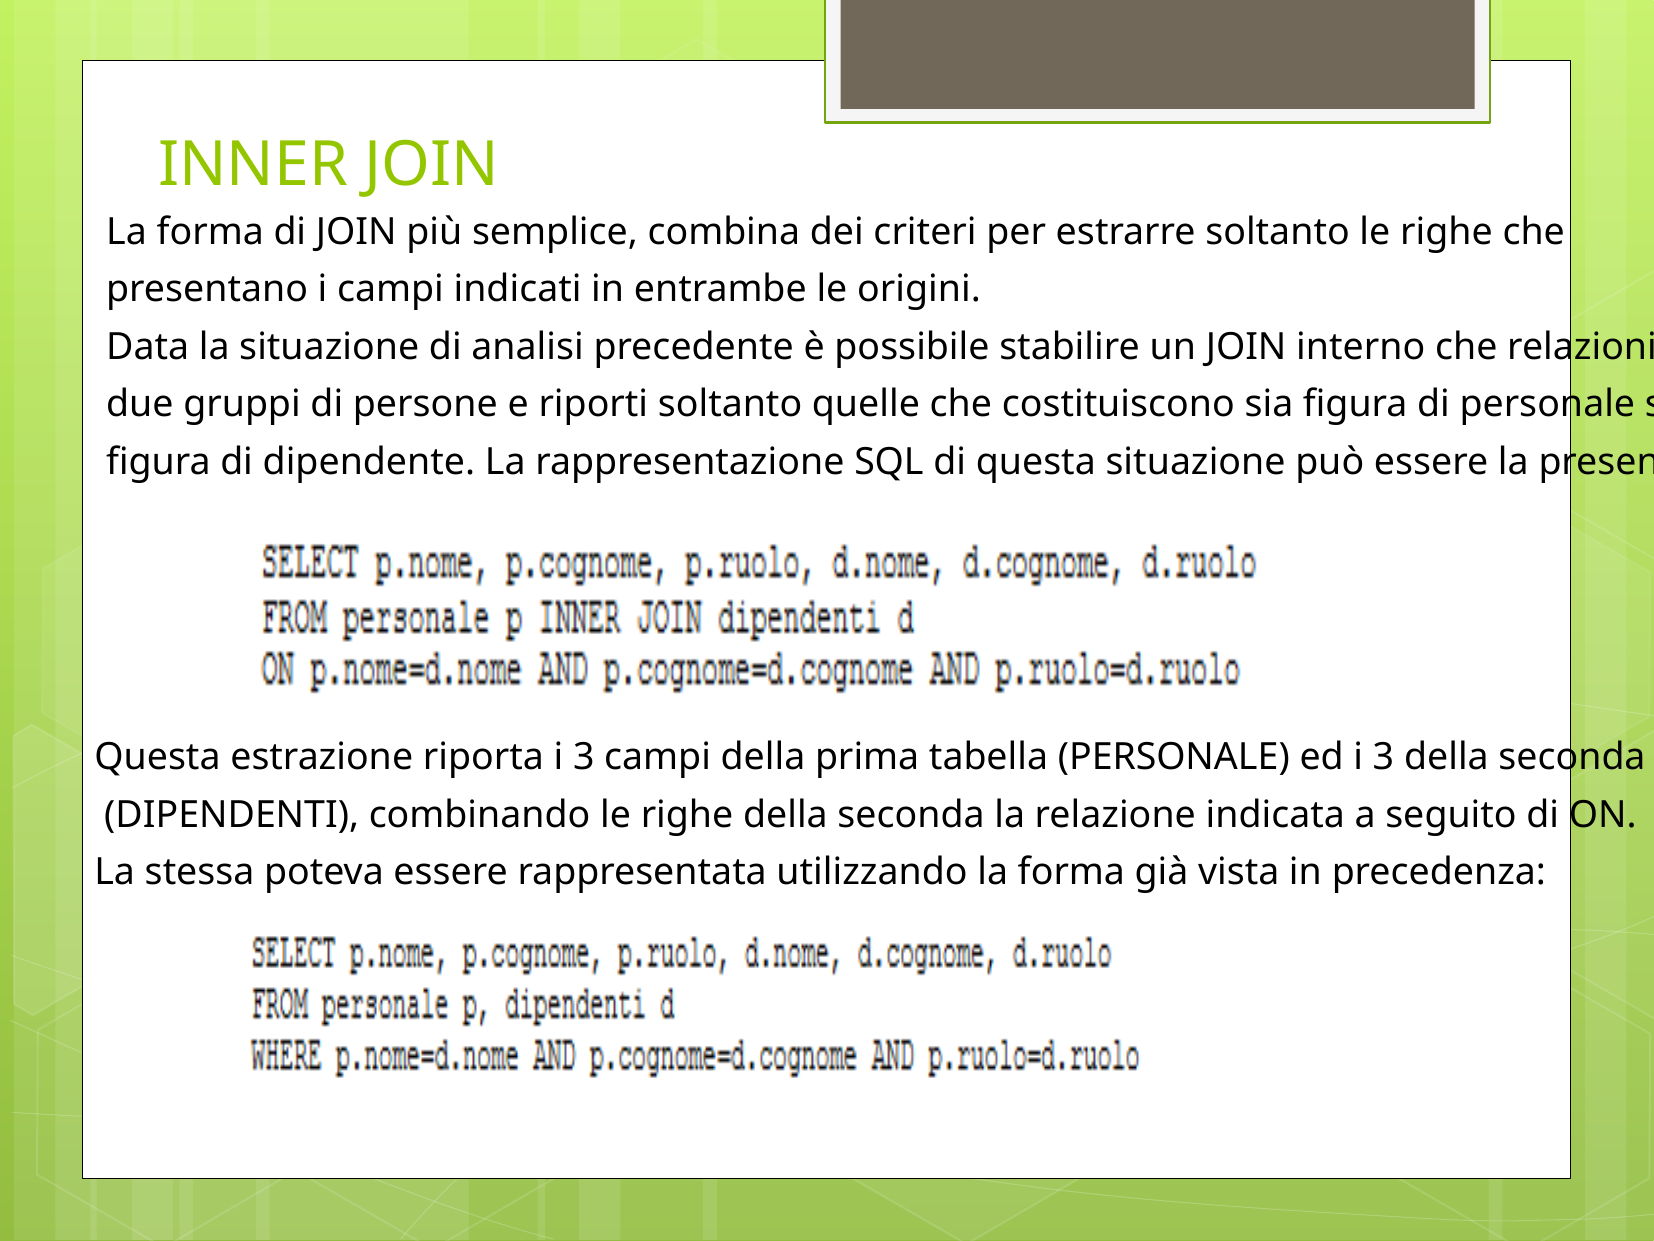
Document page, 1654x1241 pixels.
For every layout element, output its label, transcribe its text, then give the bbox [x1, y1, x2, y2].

text_box La forma di JOIN più semplice, combina dei criteri per estrarre soltanto le righe che presentano i campi indicati in entrambe le origini. Data la situazione di analisi precedente è possibile stabilire un JOIN interno che relazioni i due gruppi di persone e riporti soltanto quelle che costituiscono sia figura di personale sia figura di dipendente. La rappresentazione SQL di questa situazione può essere la presente: [106, 206, 1607, 495]
title INNER JOIN [141, 53, 1383, 206]
picture [235, 913, 1182, 1123]
text_box Questa estrazione riporta i 3 campi della prima tabella (PERSONALE) ed i 3 della seconda (DIPENDENTI), combinando le righe della seconda la relazione indicata a seguito di ON. La stessa poteva essere rappresentata utilizzando la forma già vista in precedenza: [94, 732, 1636, 904]
picture [246, 531, 1270, 733]
